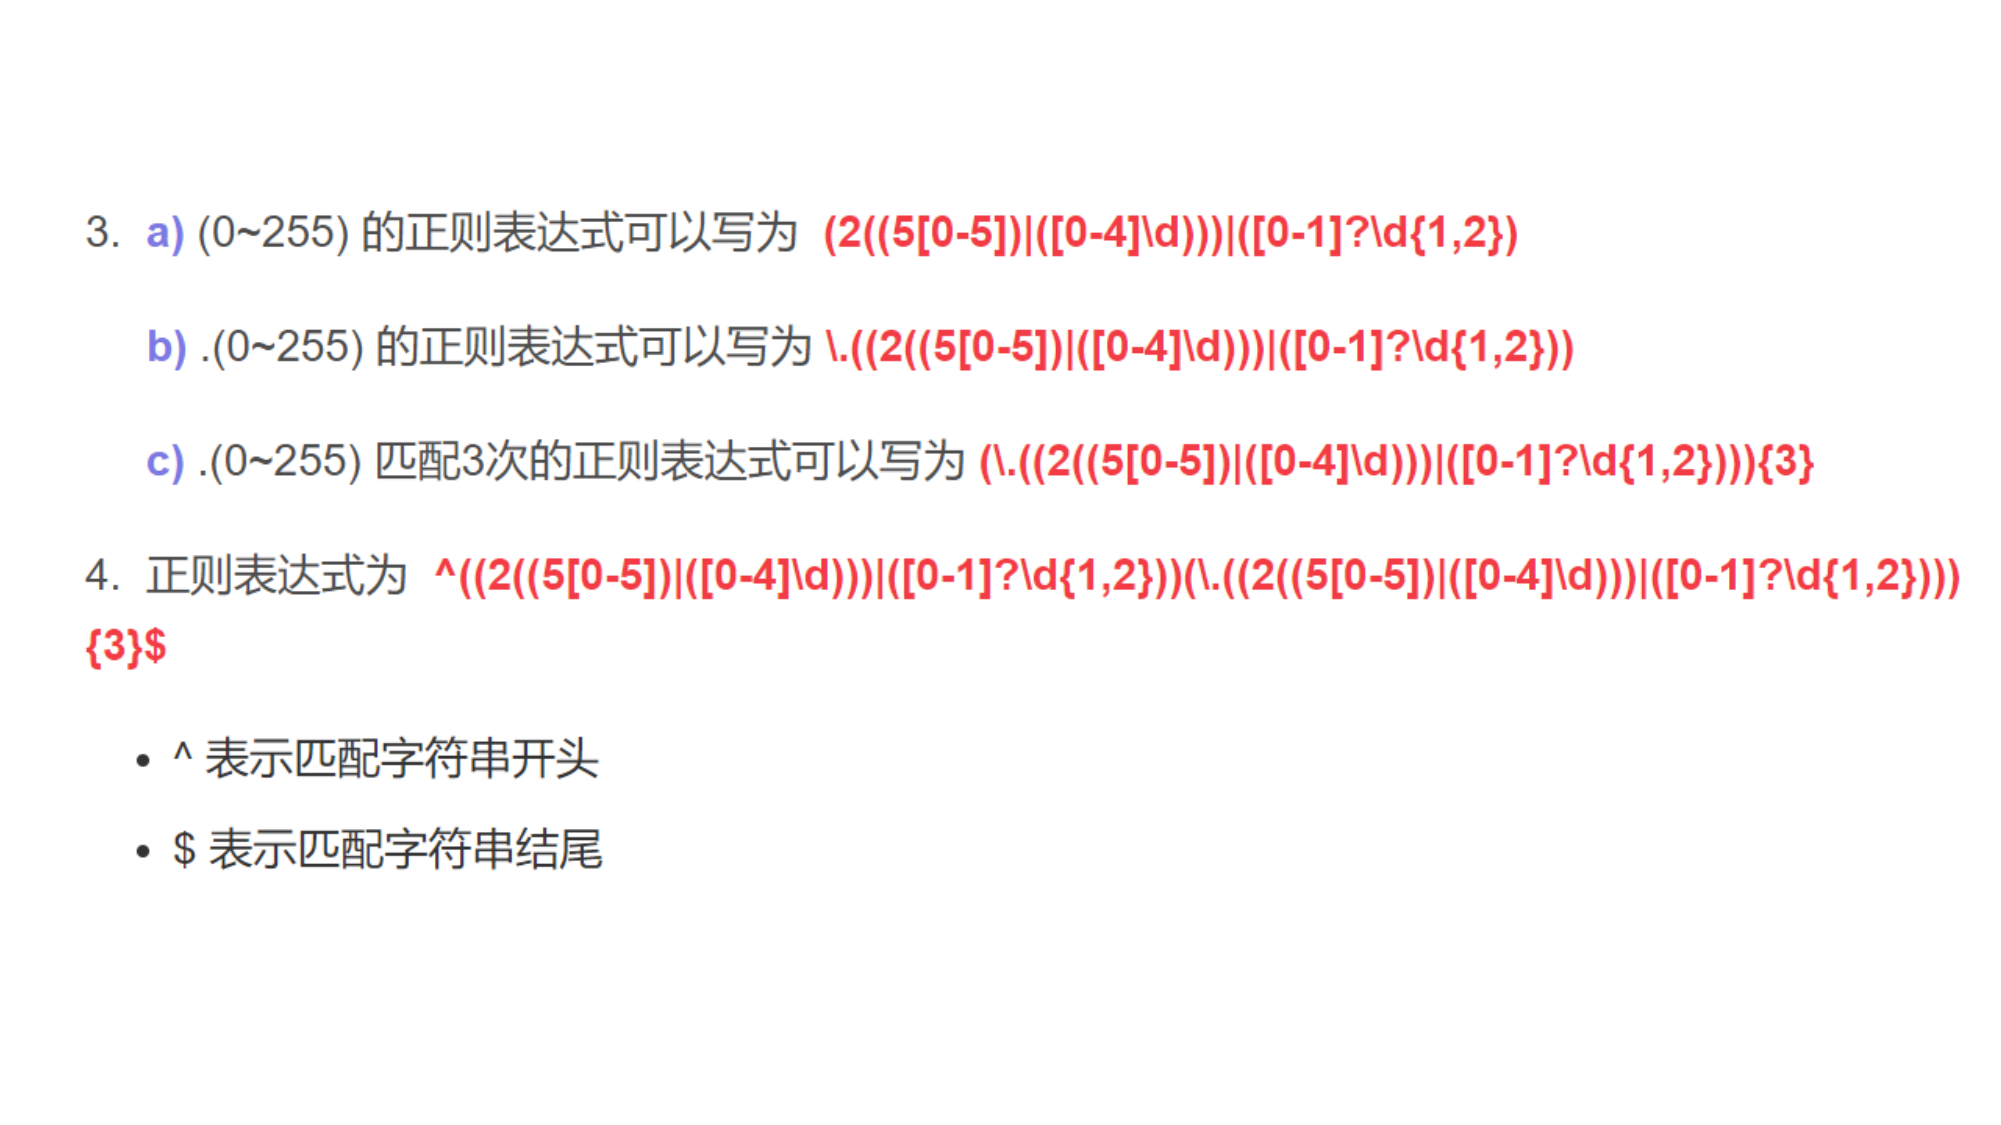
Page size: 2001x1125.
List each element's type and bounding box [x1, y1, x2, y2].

picture [62, 186, 2000, 911]
